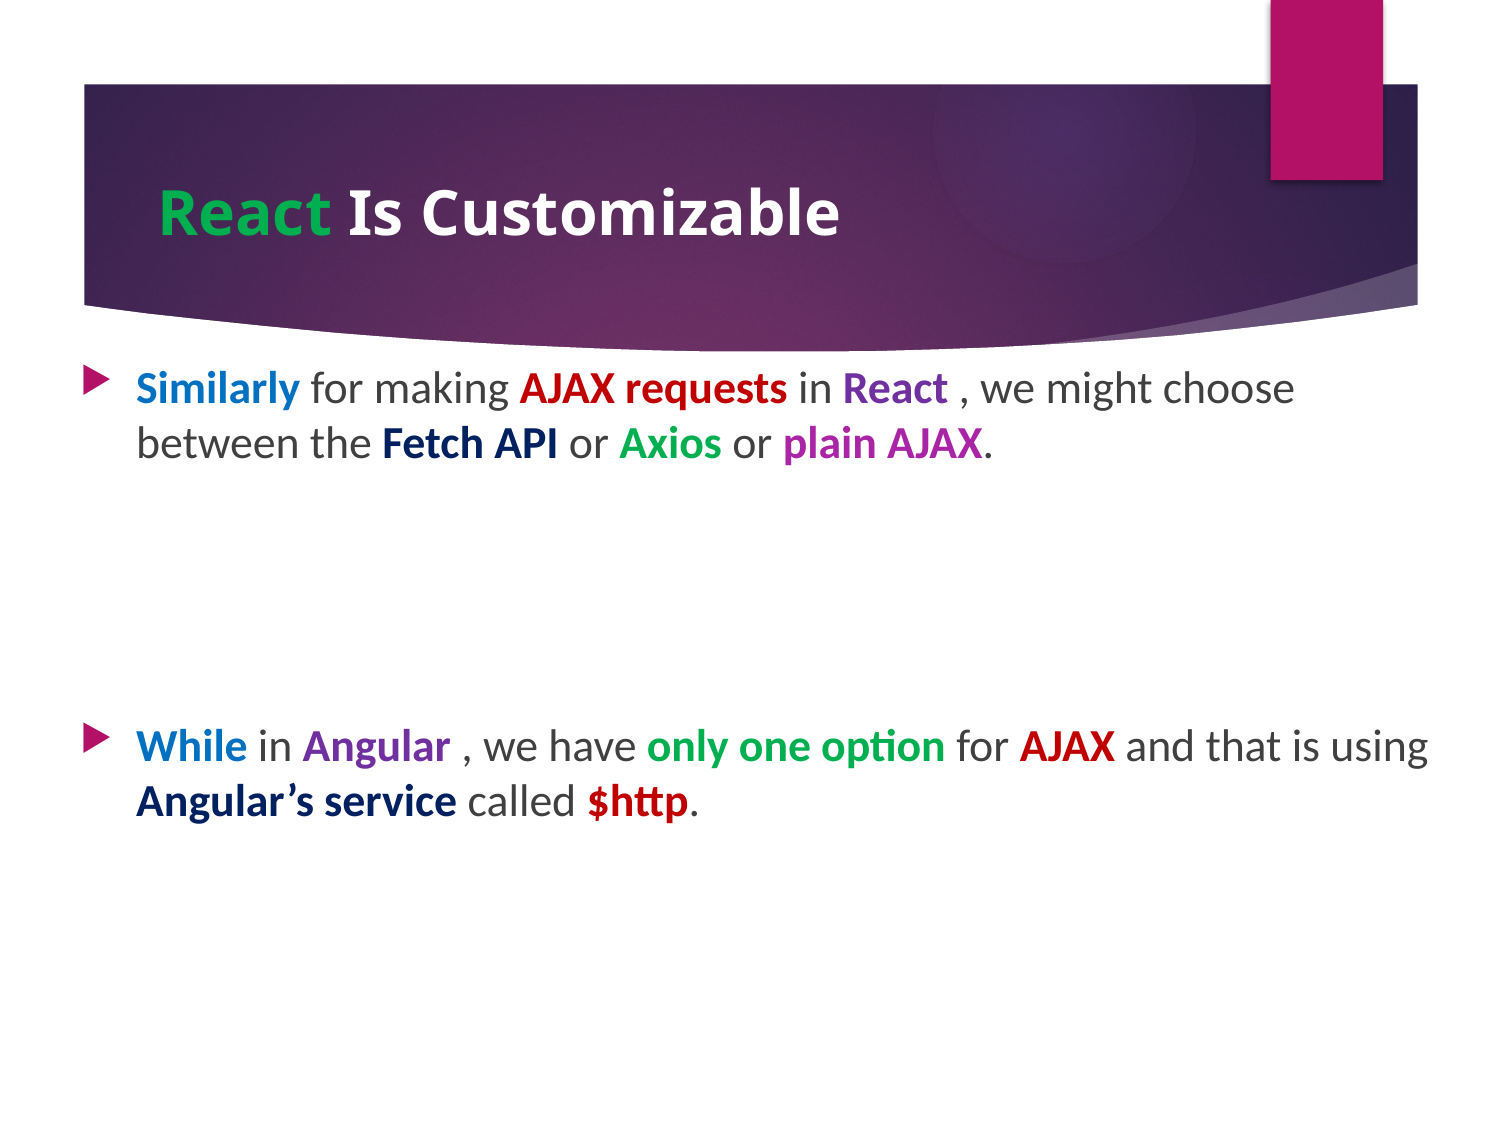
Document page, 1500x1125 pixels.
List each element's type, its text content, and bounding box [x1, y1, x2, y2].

list Similarly for making AJAX requests in React , we might choose between the Fetch API or Axios or plain AJAX. While in Angular , we have only one option for AJAX and that is using Angular’s service called $http. [64, 349, 1460, 1094]
title React Is Customizable [142, 152, 1183, 269]
